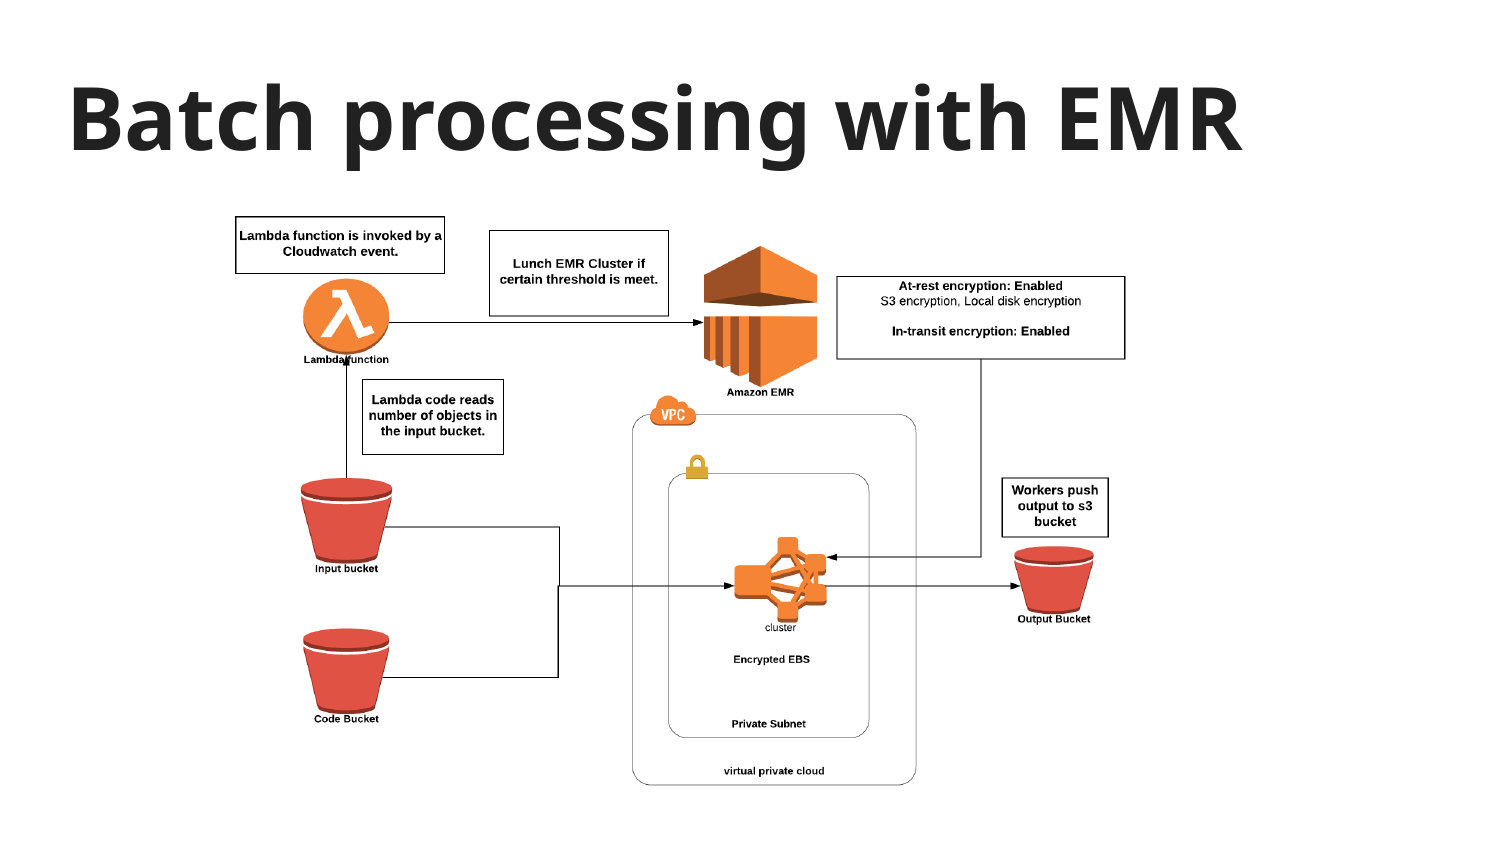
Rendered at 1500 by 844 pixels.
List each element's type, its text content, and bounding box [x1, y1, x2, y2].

picture [211, 193, 1148, 809]
title Batch processing with EMR [51, 48, 1449, 180]
